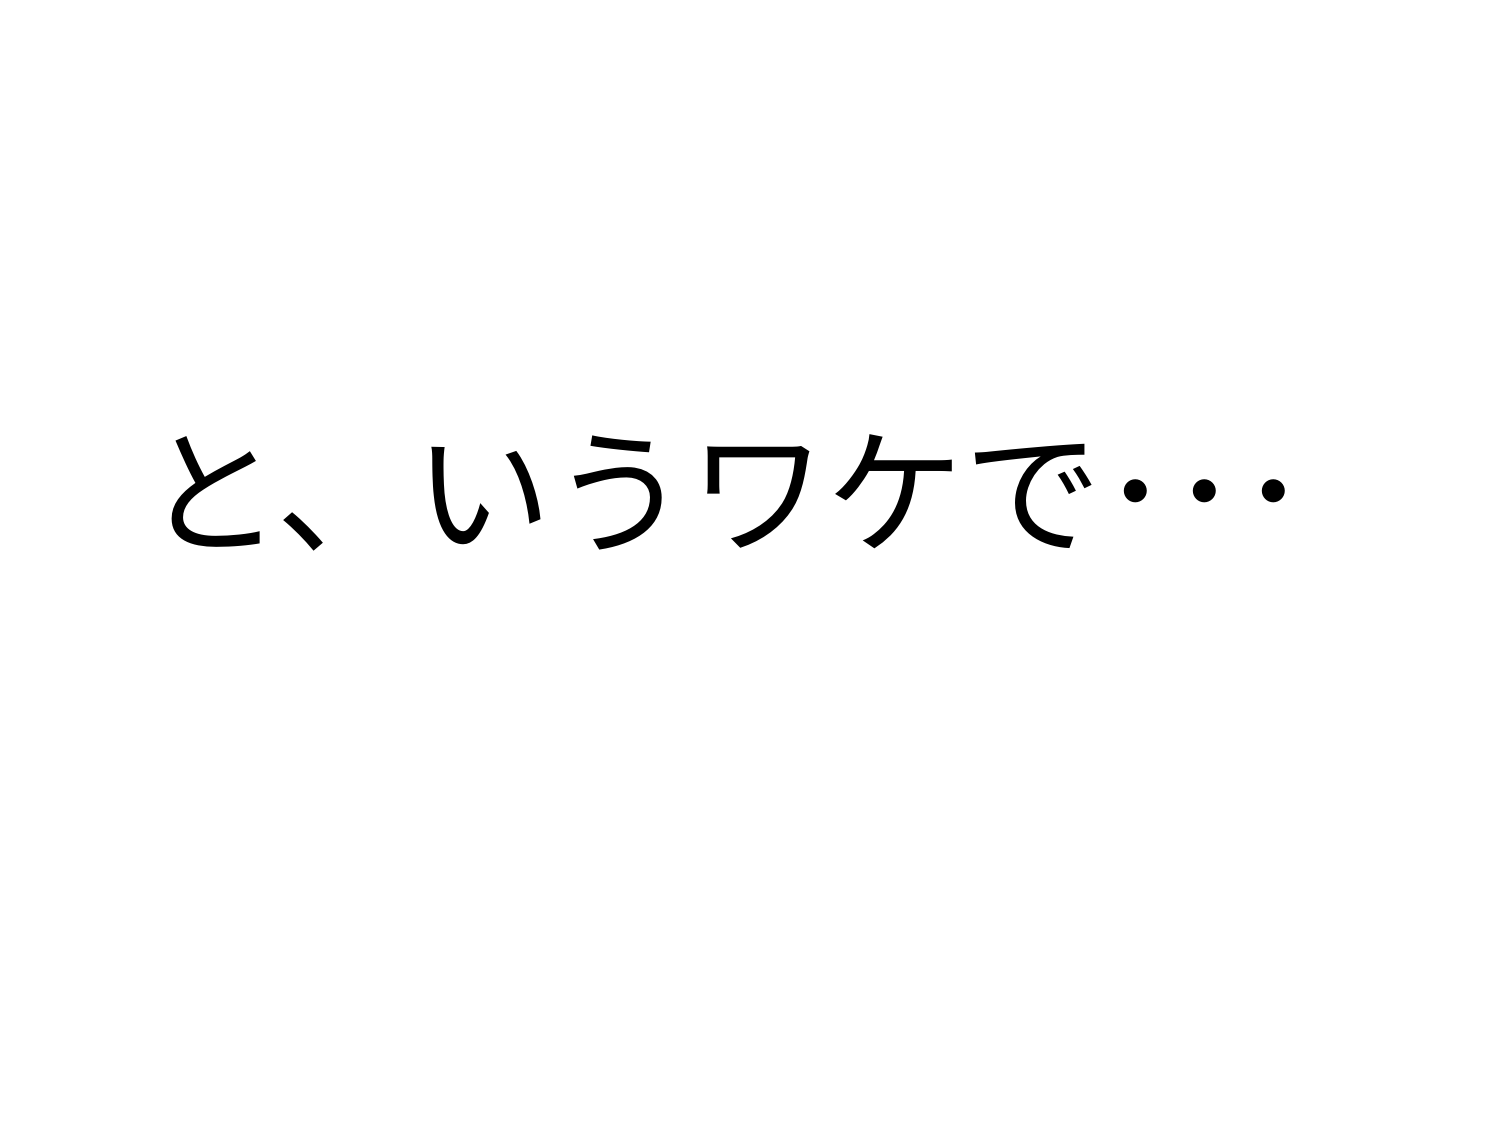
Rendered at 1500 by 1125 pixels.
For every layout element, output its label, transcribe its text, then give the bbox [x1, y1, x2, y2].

text_box と、いうワケで･･･ [0, 398, 1453, 586]
